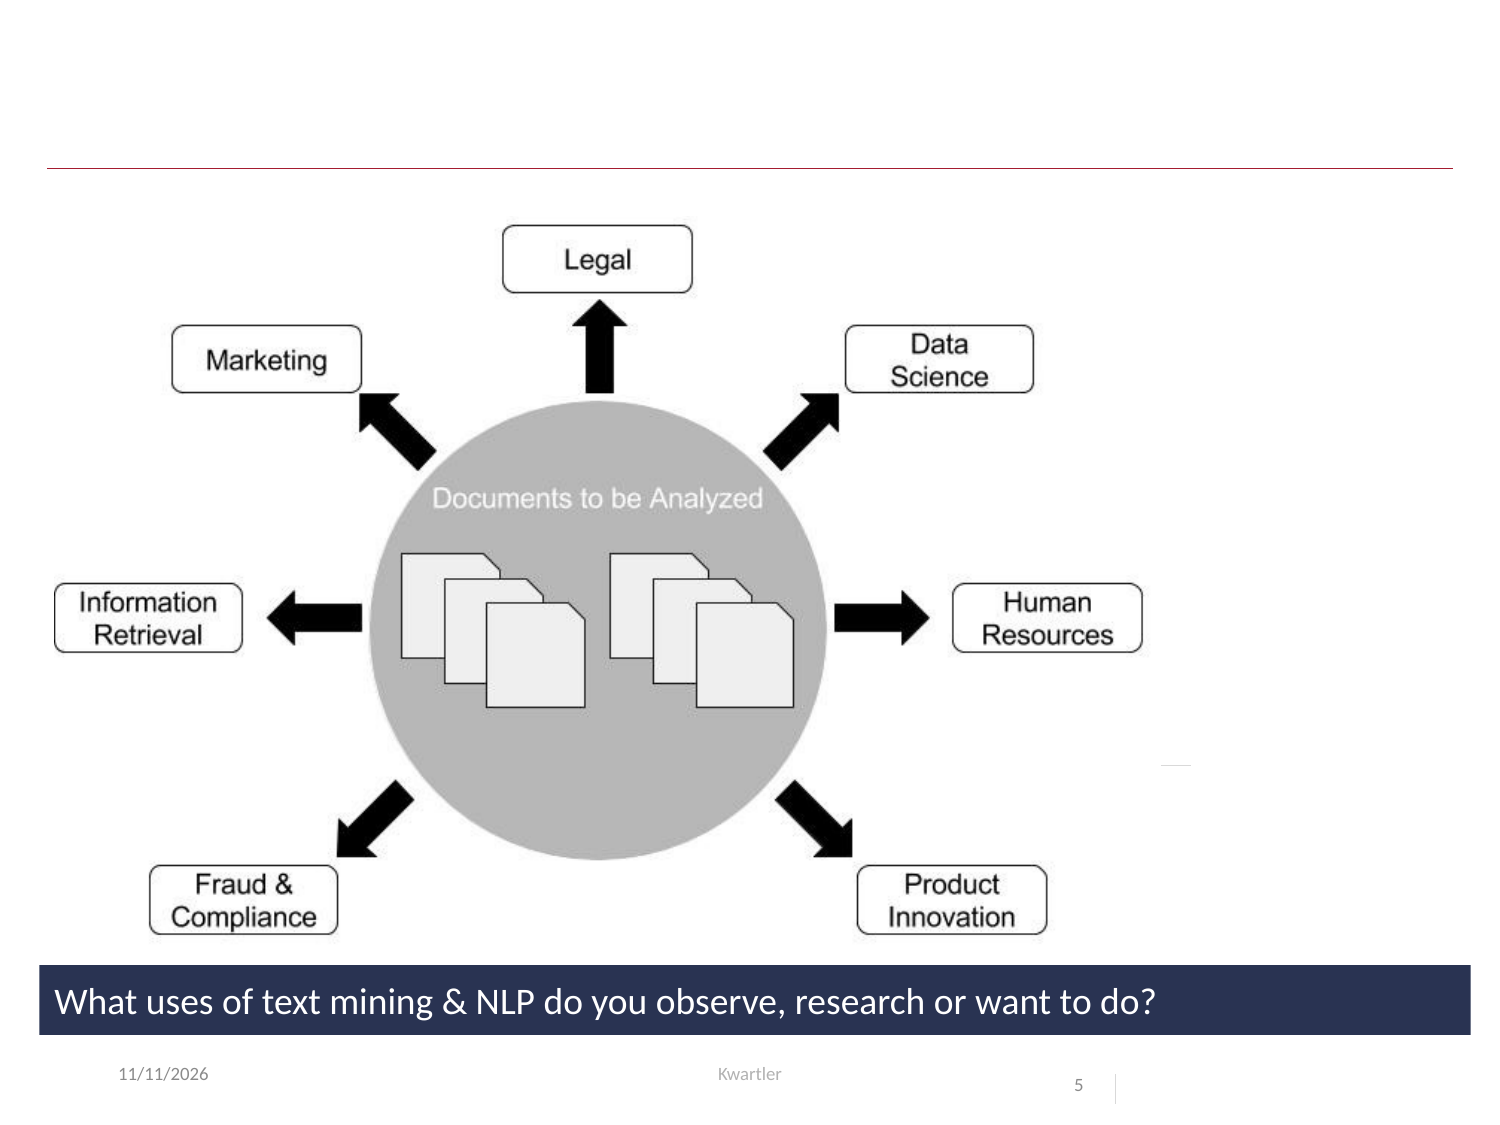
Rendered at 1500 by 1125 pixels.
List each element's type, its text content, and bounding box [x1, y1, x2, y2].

text_box What uses of text mining & NLP do you observe, research or want to do? [38, 964, 1472, 1036]
slide_number 5 [1059, 1042, 1200, 1103]
footer Kwartler [496, 1042, 1004, 1103]
picture [54, 216, 1155, 953]
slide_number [103, 1042, 441, 1103]
